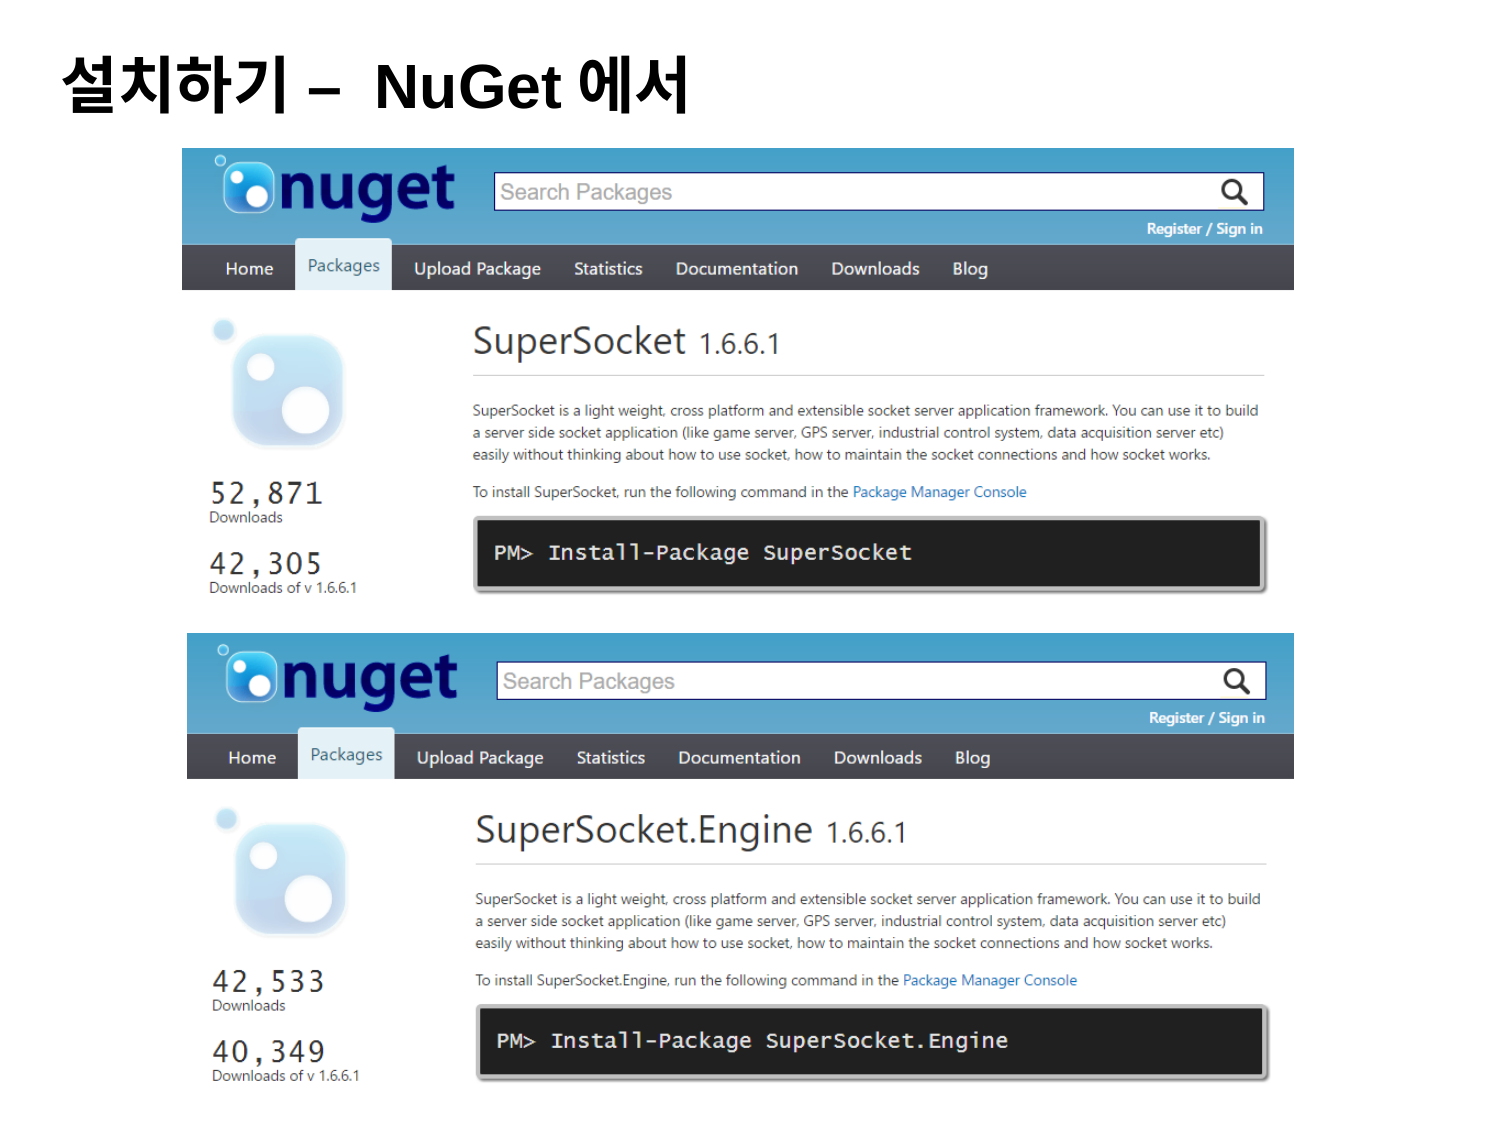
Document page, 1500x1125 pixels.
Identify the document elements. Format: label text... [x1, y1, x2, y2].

picture [187, 633, 1294, 1094]
text_box 설치하기 – NuGet에서 [45, 30, 1439, 148]
picture [181, 148, 1294, 615]
